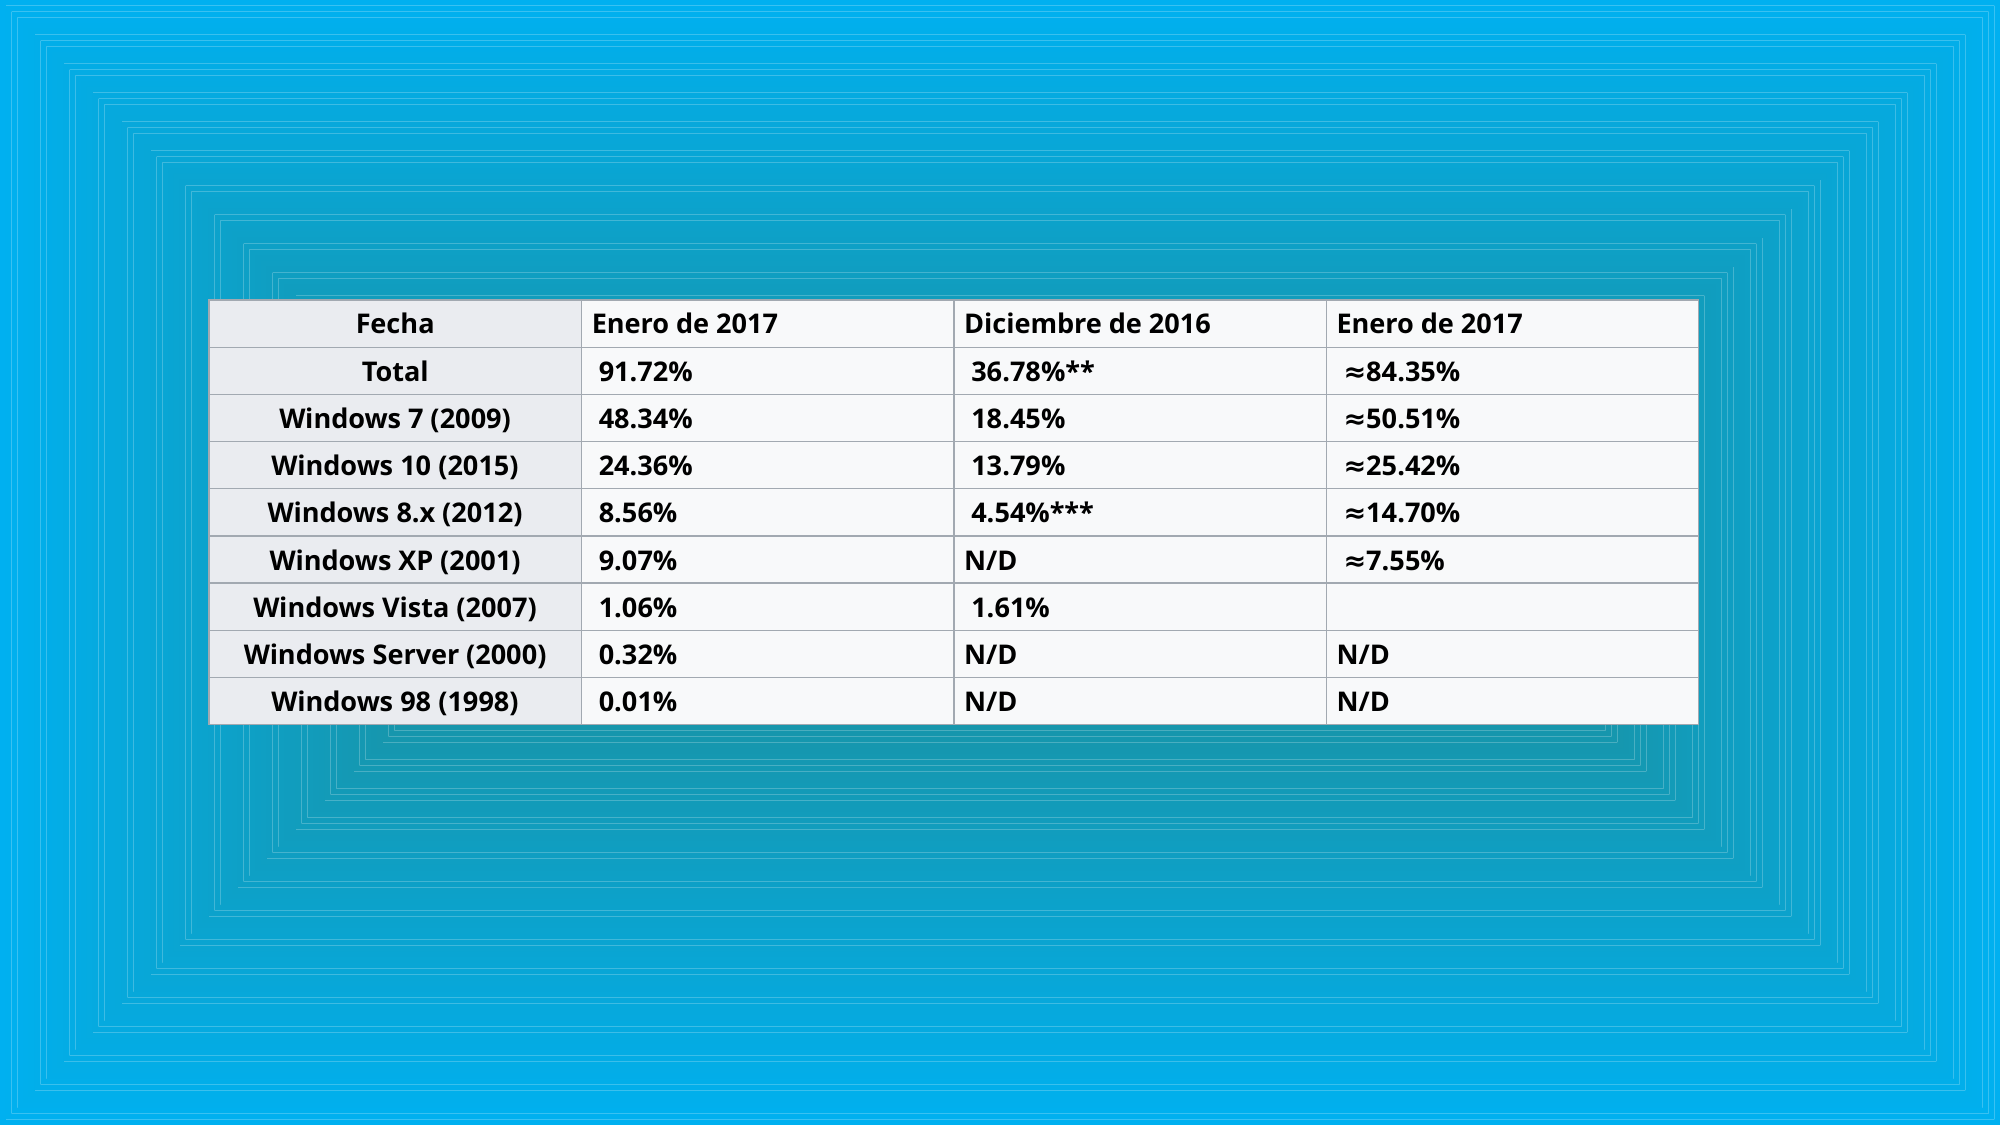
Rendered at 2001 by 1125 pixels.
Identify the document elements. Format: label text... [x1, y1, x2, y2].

table_cell 8.56% [582, 489, 953, 535]
table_cell N/D [955, 631, 1326, 677]
table_cell 91.72% [582, 348, 953, 394]
table_cell N/D [1327, 631, 1698, 677]
table_cell Windows 7 (2009) [210, 395, 581, 441]
table_cell N/D [955, 678, 1326, 724]
table_cell Total [210, 348, 581, 394]
table_cell 36.78%** [955, 348, 1326, 394]
table_header Fecha [210, 301, 581, 347]
table_cell 9.07% [582, 537, 953, 582]
table_cell 1.06% [582, 584, 953, 630]
table_cell N/D [955, 537, 1326, 582]
table_cell Windows 8.x (2012) [210, 489, 581, 535]
table_header Enero de 2017 [582, 301, 953, 347]
table_cell 0.01% [582, 678, 953, 724]
table_cell 48.34% [582, 395, 953, 441]
table_cell 24.36% [582, 442, 953, 488]
table_cell ≈25.42% [1327, 442, 1698, 488]
table_cell 18.45% [955, 395, 1326, 441]
table_header Diciembre de 2016 [955, 301, 1326, 347]
table_cell N/D [1327, 678, 1698, 724]
table_cell 13.79% [955, 442, 1326, 488]
table_cell Windows XP (2001) [210, 537, 581, 582]
table_header Enero de 2017 [1327, 301, 1698, 347]
table_cell ≈84.35% [1327, 348, 1698, 394]
table_cell Windows Vista (2007) [210, 584, 581, 630]
table_cell 1.61% [955, 584, 1326, 630]
table_cell 4.54%*** [955, 489, 1326, 535]
table_cell ≈14.70% [1327, 489, 1698, 535]
table_cell 0.32% [582, 631, 953, 677]
table_cell Windows Server (2000) [210, 631, 581, 677]
table_cell [1327, 584, 1698, 630]
table_cell Windows 10 (2015) [210, 442, 581, 488]
table_cell ≈50.51% [1327, 395, 1698, 441]
table_cell ≈7.55% [1327, 537, 1698, 582]
table_cell Windows 98 (1998) [210, 678, 581, 724]
